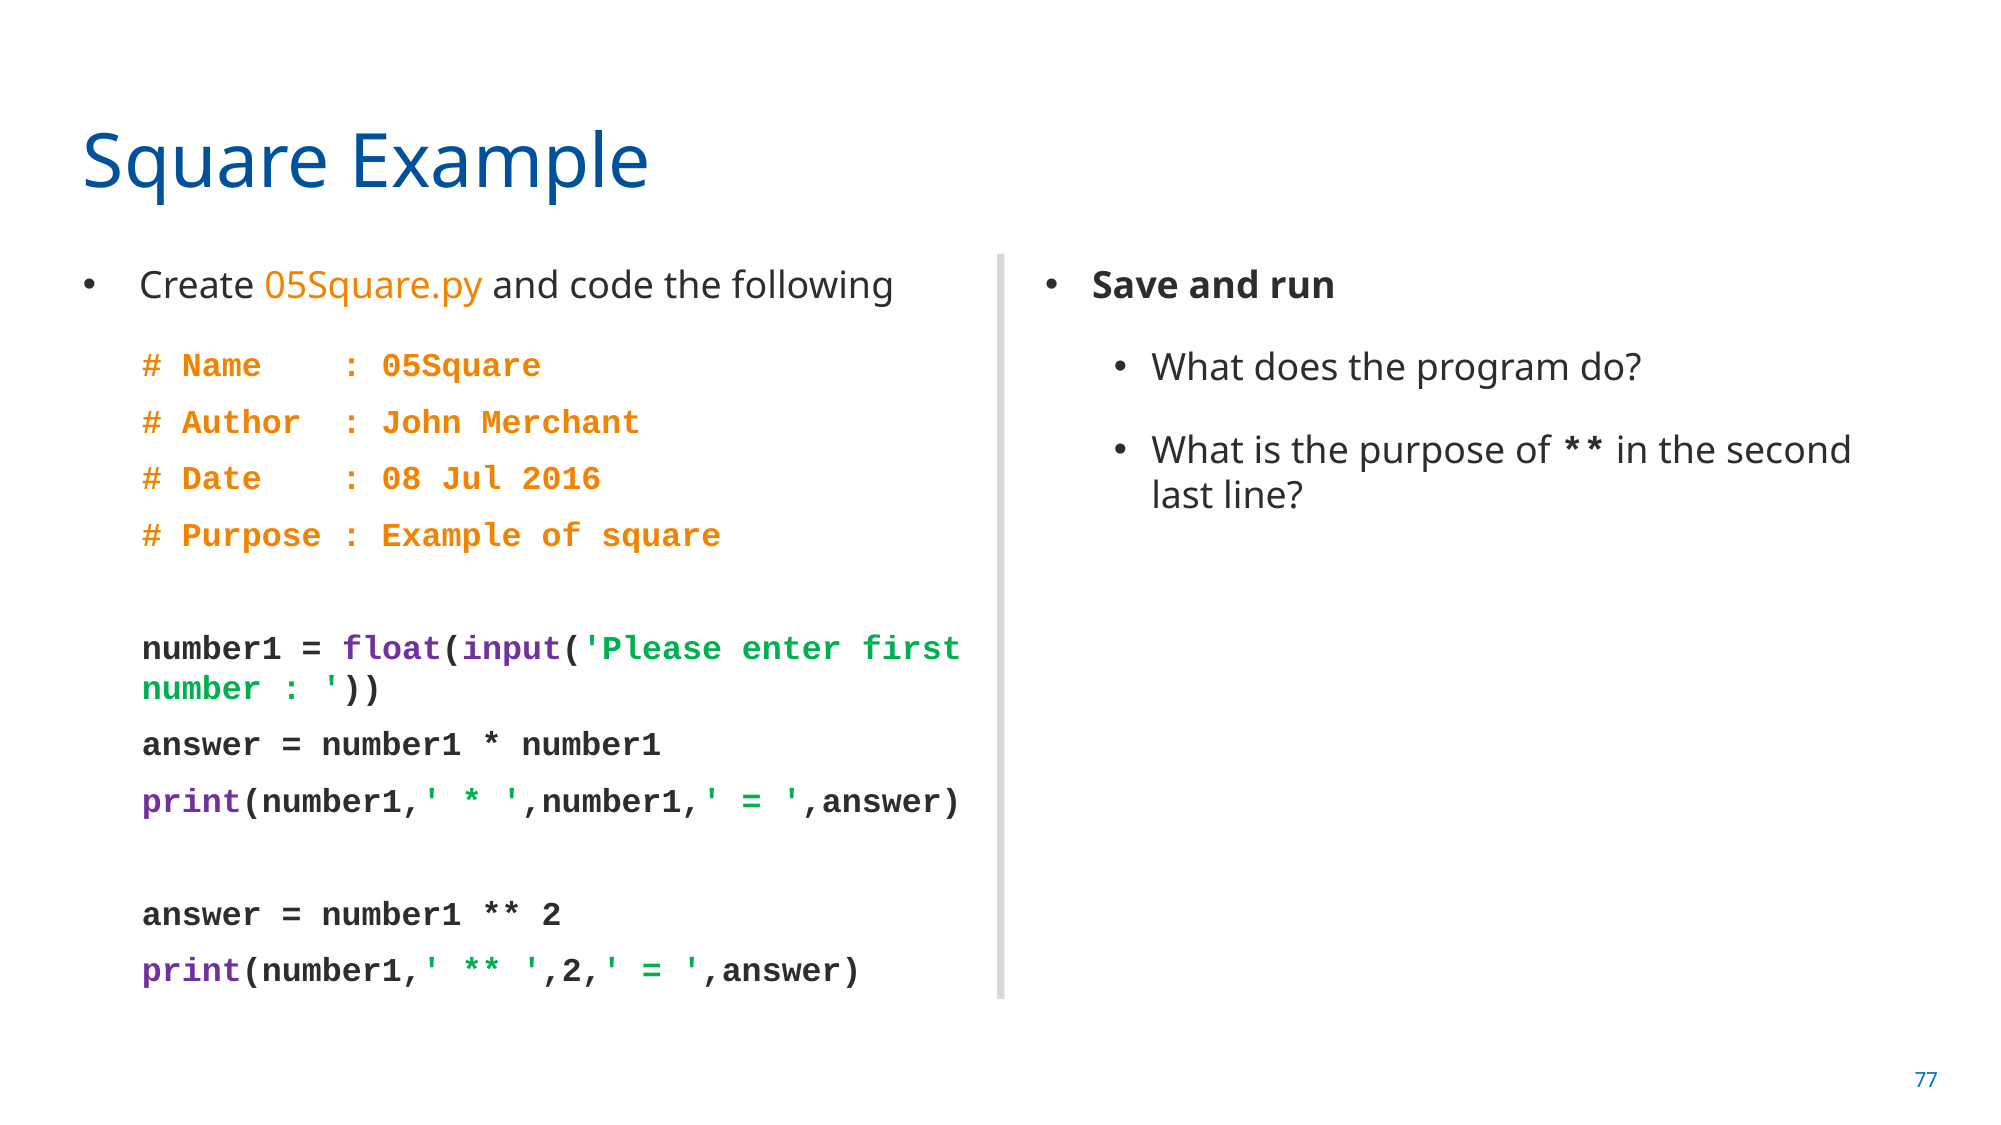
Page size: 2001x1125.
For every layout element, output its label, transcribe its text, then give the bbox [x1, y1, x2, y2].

list Save and run What does the program do? What is the purpose of ** in the second last line? [1018, 253, 1934, 1000]
list Create 05Square.py and code the following # Name : 05Square # Author : John Merchant # Date : 08 Jul 2016 # Purpose : Example of square number1 = float(input('Please enter first number : ')) answer = number1 * number1 print(number1,' * ',number1,' = ',answer) answer = number1 ** 2 print(number1,' ** ',2,' = ',answer) [67, 253, 984, 1000]
title Square Example [67, 20, 1565, 210]
